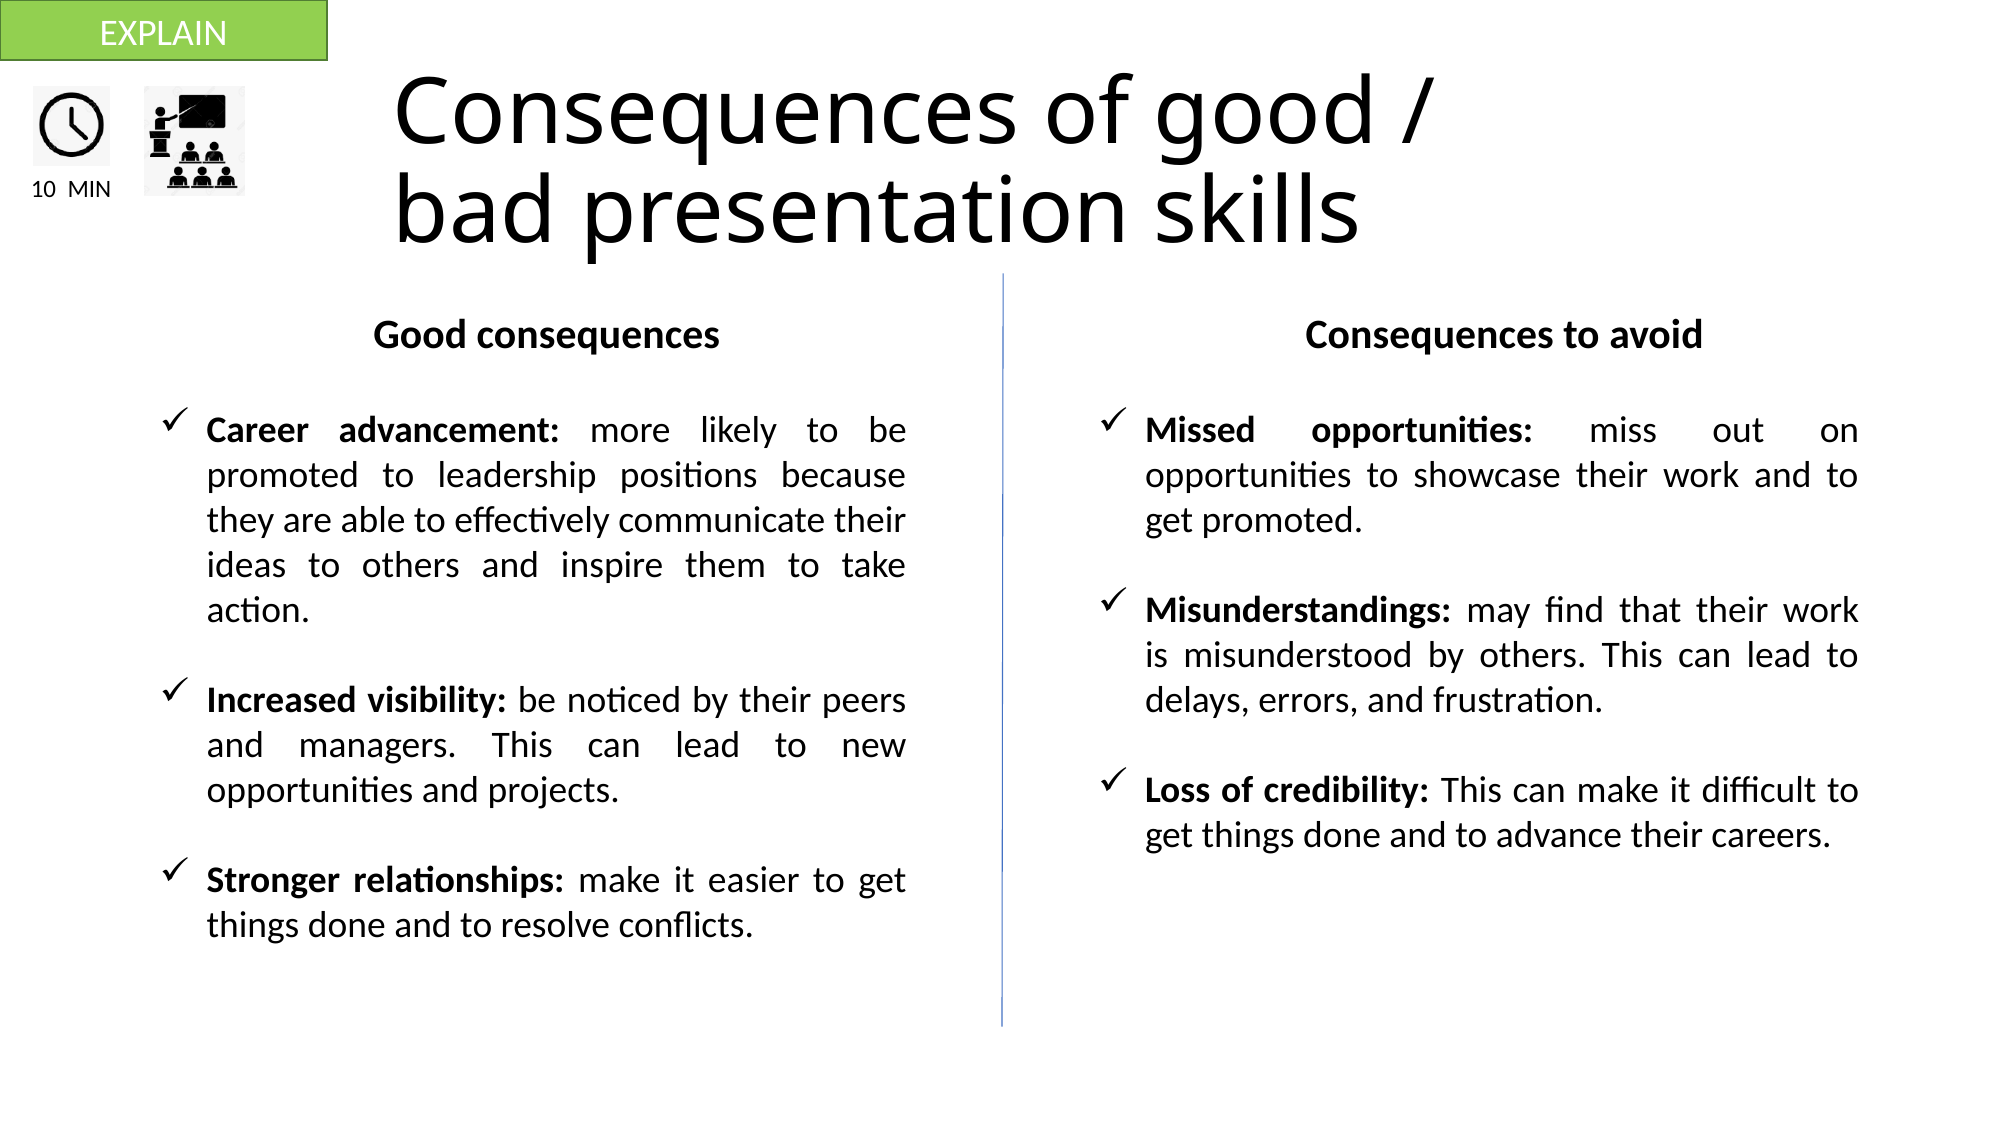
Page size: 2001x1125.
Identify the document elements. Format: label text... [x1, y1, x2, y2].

text_box Consequences of good / bad presentation skills [377, 54, 1572, 273]
text_box Career advancement: more likely to be promoted to leadership positions because they are able to effectively communicate their ideas to others and inspire them to take action. Increased visibility: be noticed by their peers and managers. This can lead to new opportunities and projects. Stronger relationships: make it easier to get things done and to resolve conflicts. [144, 397, 922, 953]
picture [144, 86, 245, 196]
text_box Good consequences [358, 299, 975, 364]
text_box 10 MIN [15, 164, 128, 210]
text_box Consequences to avoid [1290, 299, 1907, 364]
picture [33, 86, 110, 166]
text_box Missed opportunities: miss out on opportunities to showcase their work and to get promoted. Misunderstandings: may find that their work is misunderstood by others. This can lead to delays, errors, and frustration. Loss of credibility: This can make it difficult to get things done and to advance their careers. [1083, 397, 1875, 863]
text_box EXPLAIN [0, 0, 328, 60]
